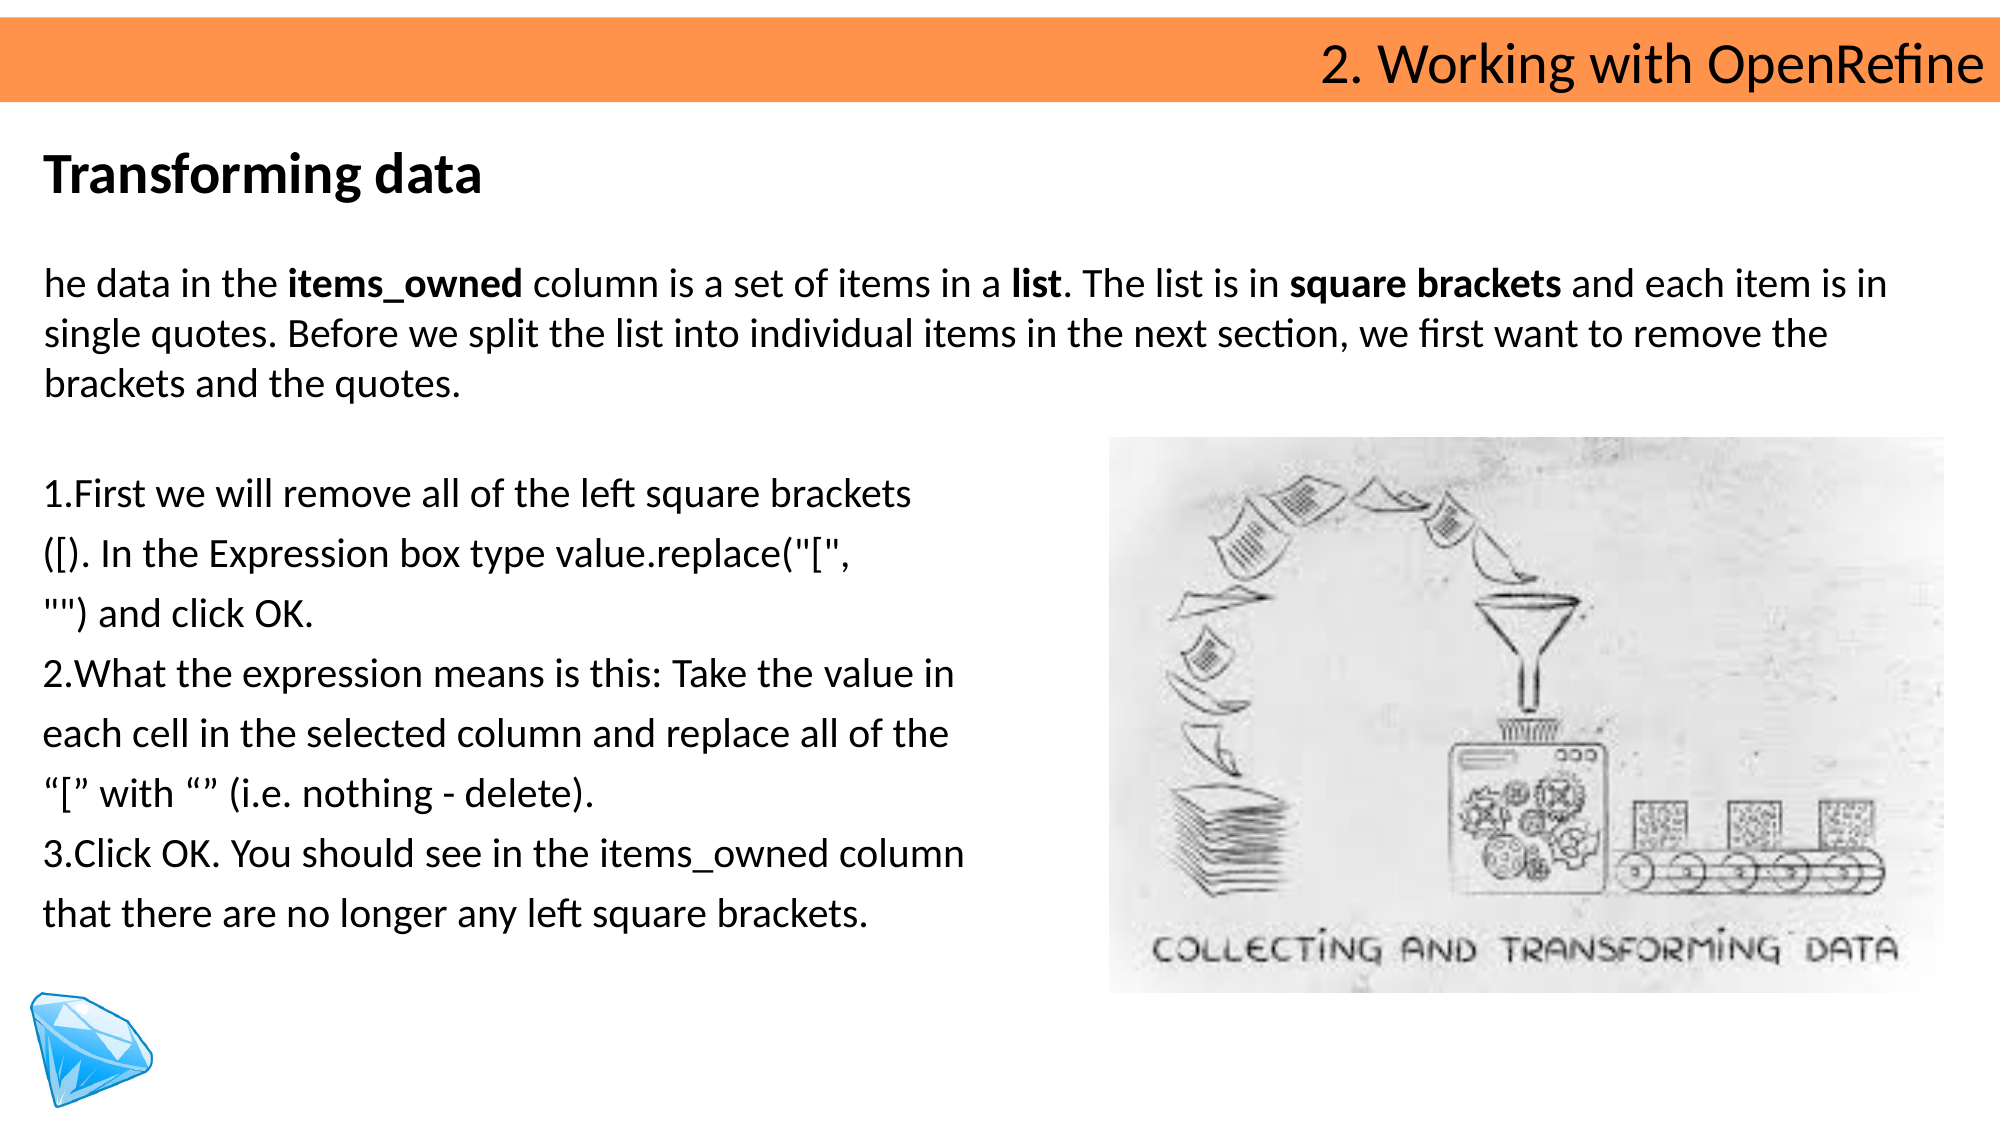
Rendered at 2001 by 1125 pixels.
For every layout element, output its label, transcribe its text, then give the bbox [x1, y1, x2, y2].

list First we will remove all of the left square brackets ([). In the Expression box type value.replace("[", "") and click OK. What the expression means is this: Take the value in each cell in the selected column and replace all of the “[” with “” (i.e. nothing - delete). Click OK. You should see in the items_owned column that there are no longer any left square brackets. [27, 398, 983, 993]
picture [1109, 437, 1944, 993]
text_box 2. Working with OpenRefine [0, 17, 2000, 103]
picture [30, 992, 40, 1004]
title Transforming data he data in the items_owned column is a set of items in a list. The list is in square brackets and each item is in single quotes. Before we split the list into individual items in the next section, we first want to remove the brackets and the quotes. [28, 103, 1942, 460]
picture [30, 992, 153, 1108]
